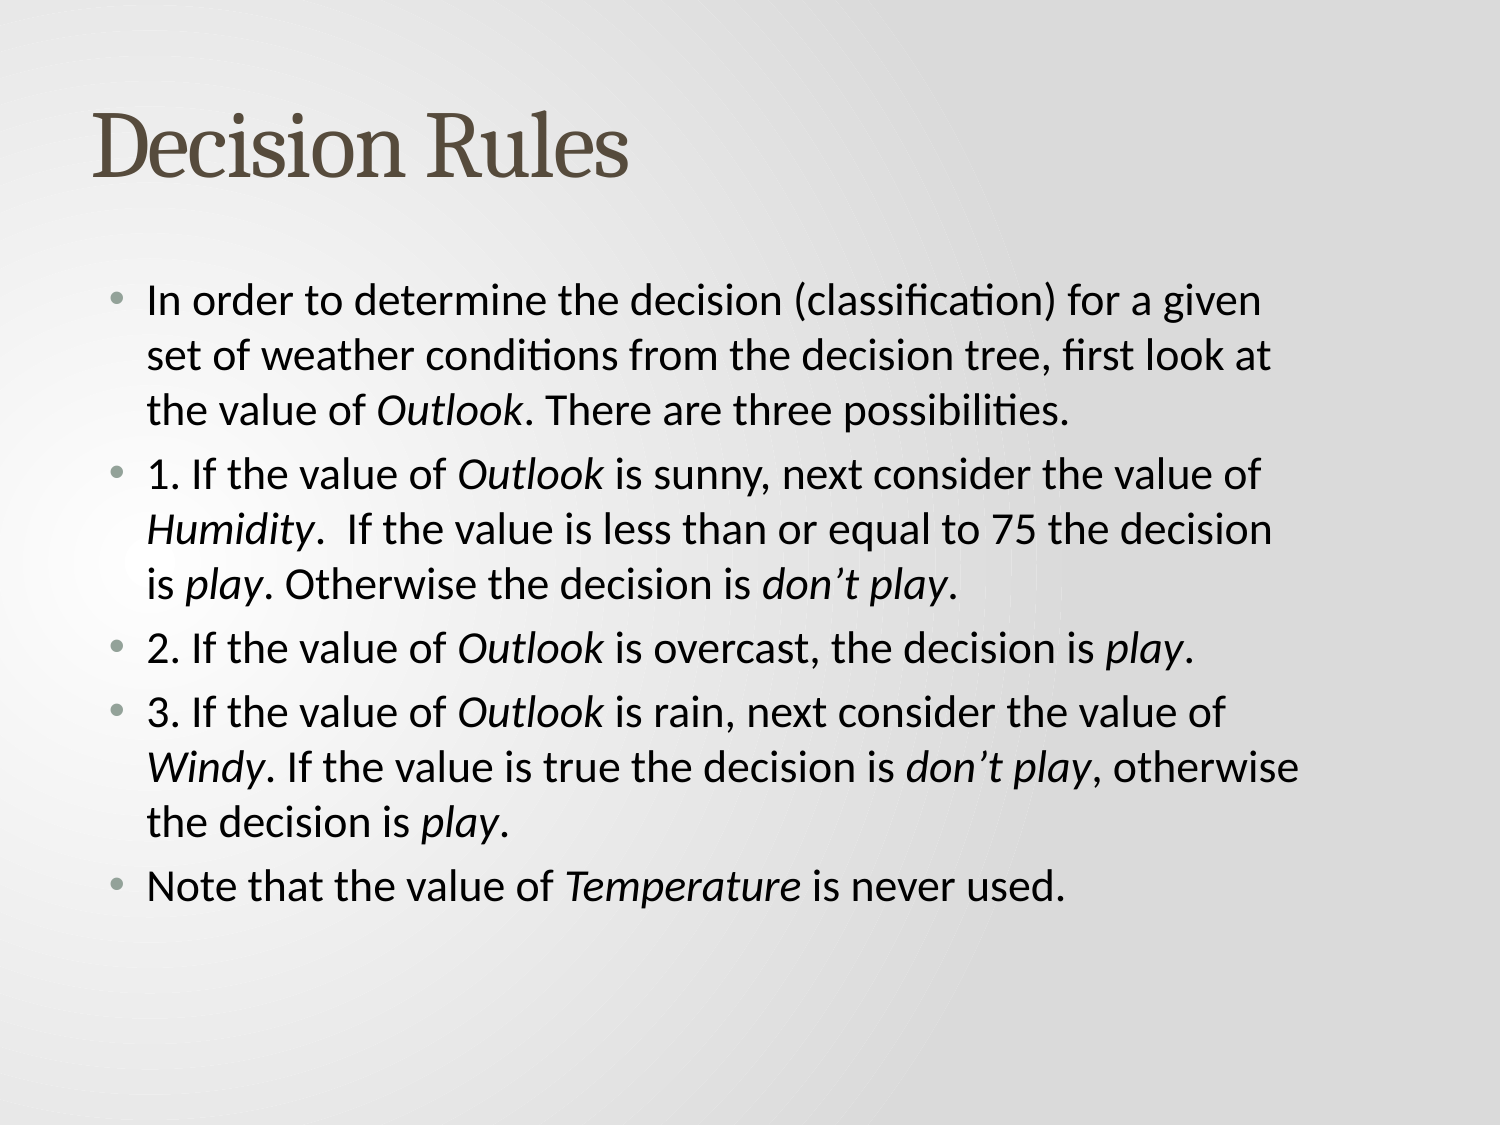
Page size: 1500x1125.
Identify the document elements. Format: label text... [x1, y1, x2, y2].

title Decision Rules [75, 45, 1325, 233]
list In order to determine the decision (classification) for a given set of weather conditions from the decision tree, first look at the value of Outlook. There are three possibilities. 1. If the value of Outlook is sunny, next consider the value of Humidity. If the value is less than or equal to 75 the decision is play. Otherwise the decision is don’t play. 2. If the value of Outlook is overcast, the decision is play. 3. If the value of Outlook is rain, next consider the value of Windy. If the value is true the decision is don’t play, otherwise the decision is play. Note that the value of Temperature is never used. [75, 262, 1325, 1050]
